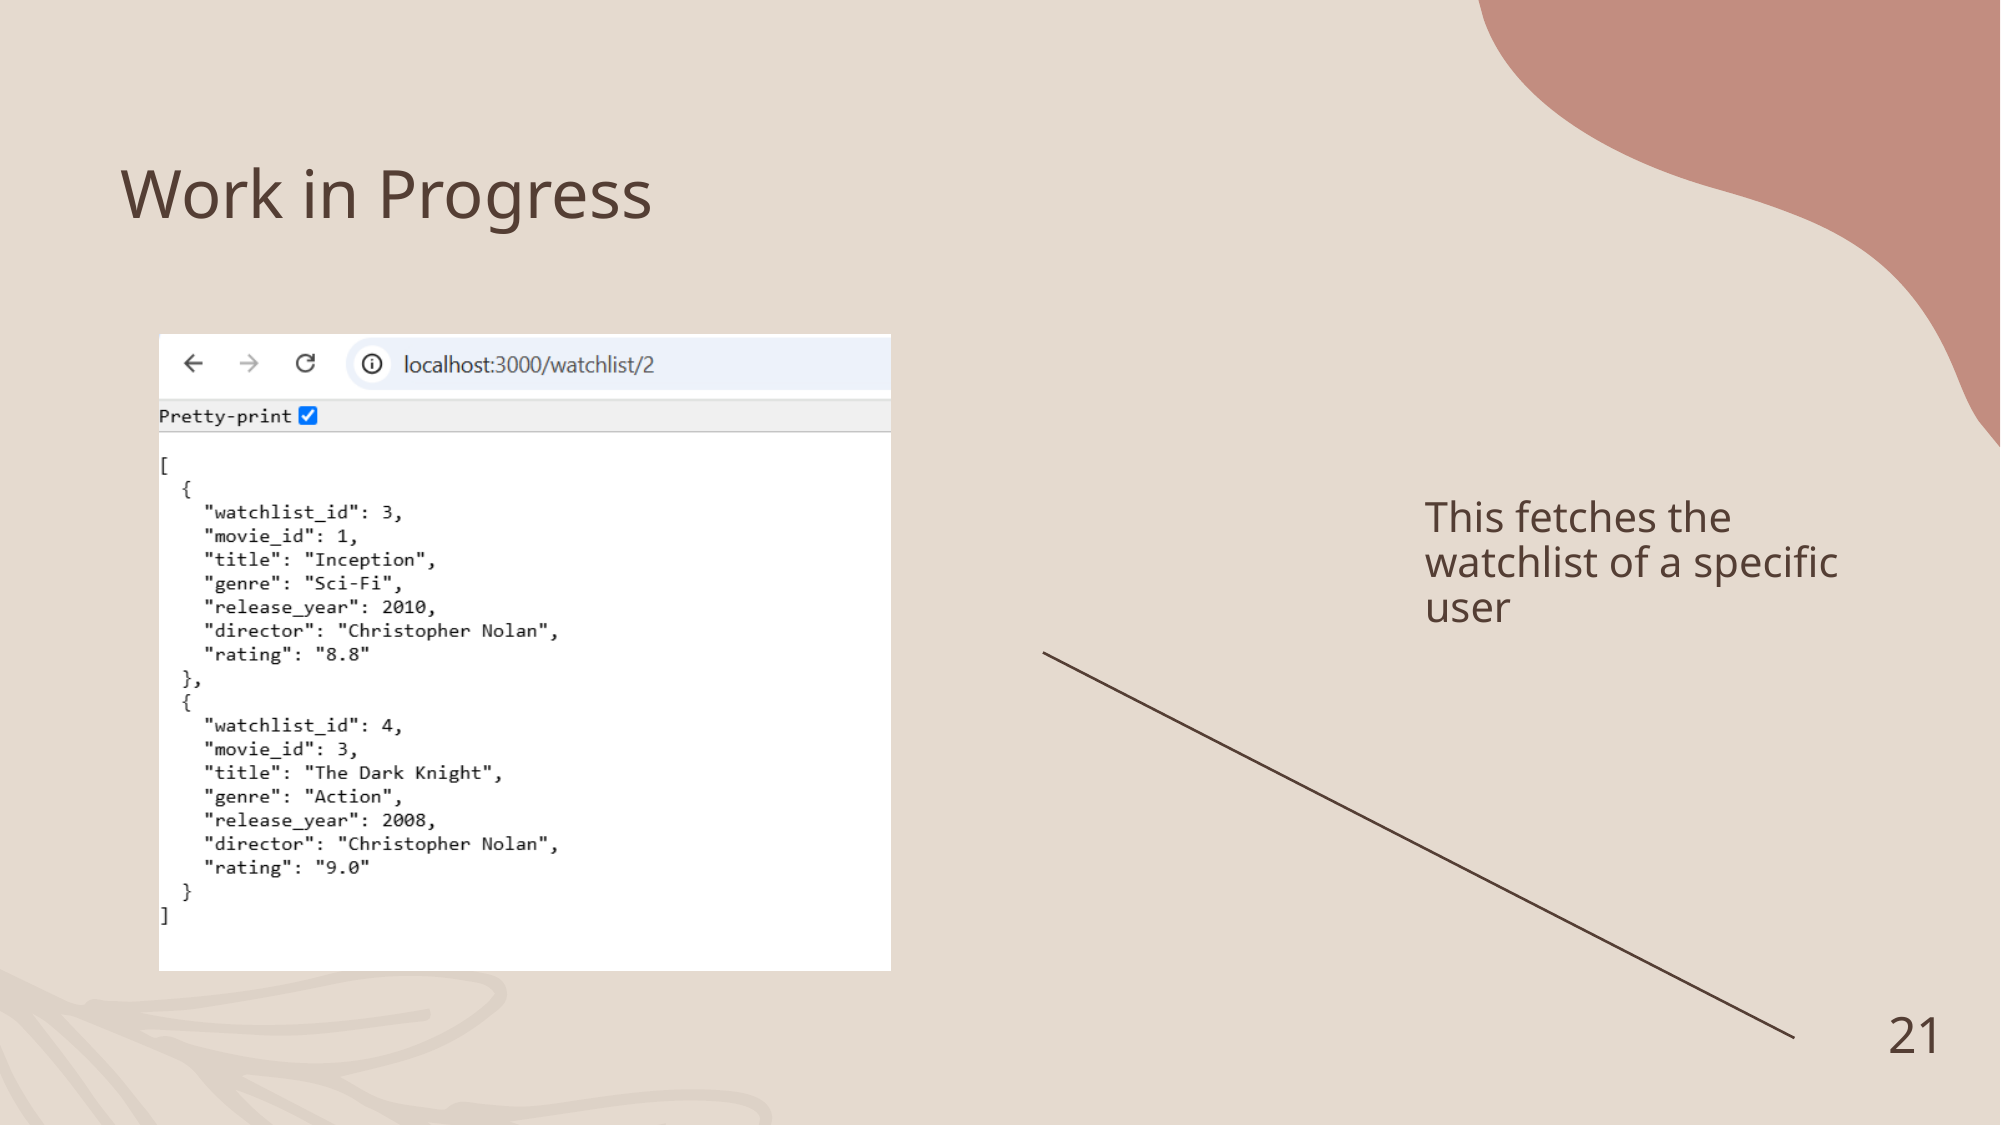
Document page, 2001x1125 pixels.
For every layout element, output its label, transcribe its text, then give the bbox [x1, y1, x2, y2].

title Work in Progress [105, 90, 1805, 241]
slide_number 21 [1862, 964, 1971, 1112]
list This fetches the watchlist of a specific user [1409, 489, 1931, 636]
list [159, 334, 891, 971]
